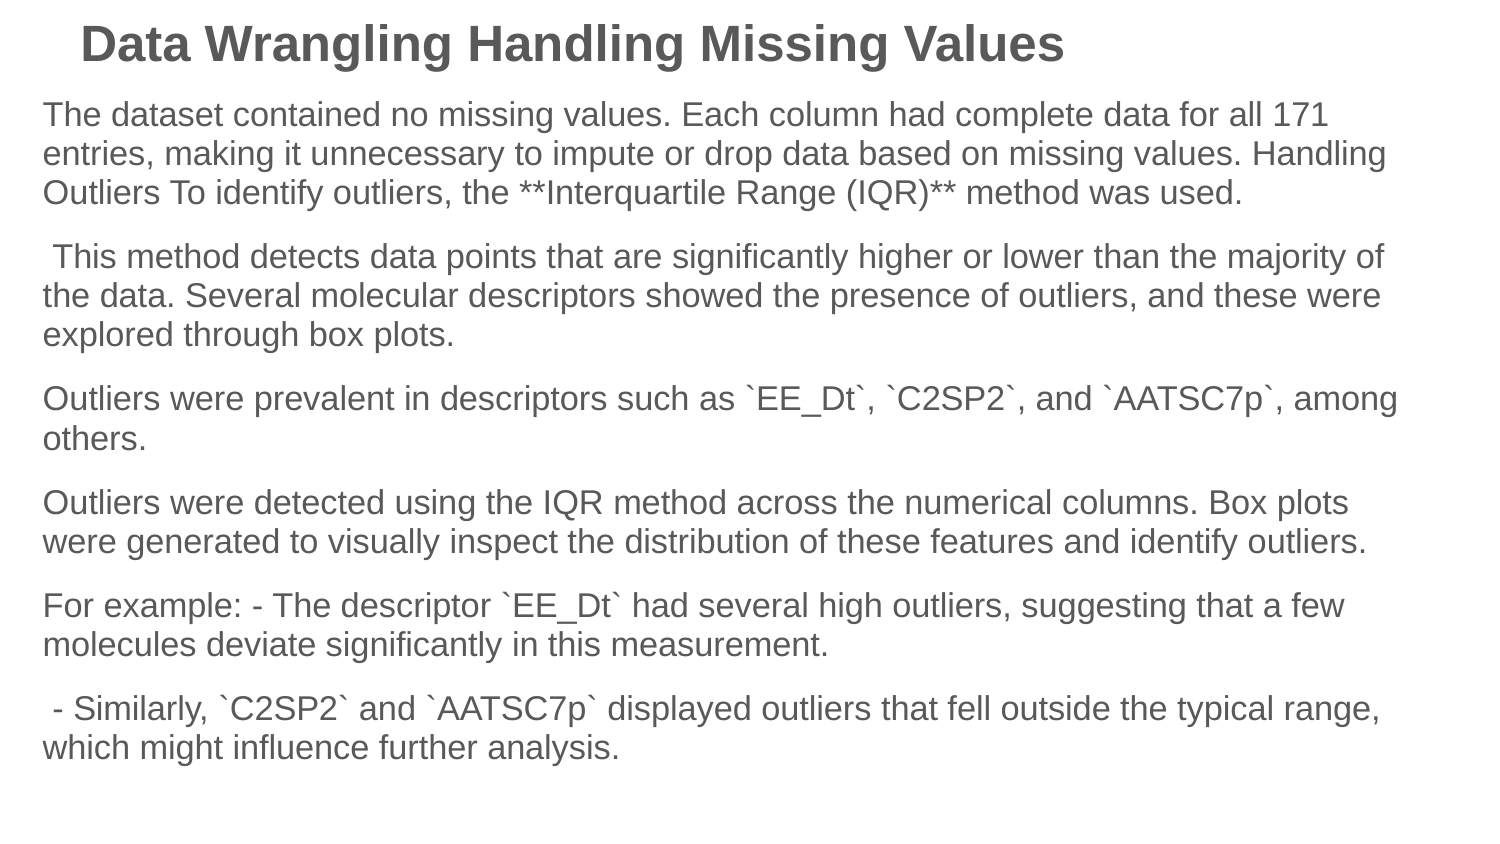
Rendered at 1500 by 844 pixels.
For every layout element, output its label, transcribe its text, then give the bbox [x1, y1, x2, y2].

list The dataset contained no missing values. Each column had complete data for all 171 entries, making it unnecessary to impute or drop data based on missing values. Handling Outliers To identify outliers, the **Interquartile Range (IQR)** method was used. This method detects data points that are significantly higher or lower than the majority of the data. Several molecular descriptors showed the presence of outliers, and these were explored through box plots. Outliers were prevalent in descriptors such as `EE_Dt`, `C2SP2`, and `AATSC7p`, among others. Outliers were detected using the IQR method across the numerical columns. Box plots were generated to visually inspect the distribution of these features and identify outliers. For example: - The descriptor `EE_Dt` had several high outliers, suggesting that a few molecules deviate significantly in this measurement. - Similarly, `C2SP2` and `AATSC7p` displayed outliers that fell outside the typical range, which might influence further analysis. [27, 79, 1426, 836]
title Data Wrangling Handling Missing Values [51, 0, 1449, 94]
